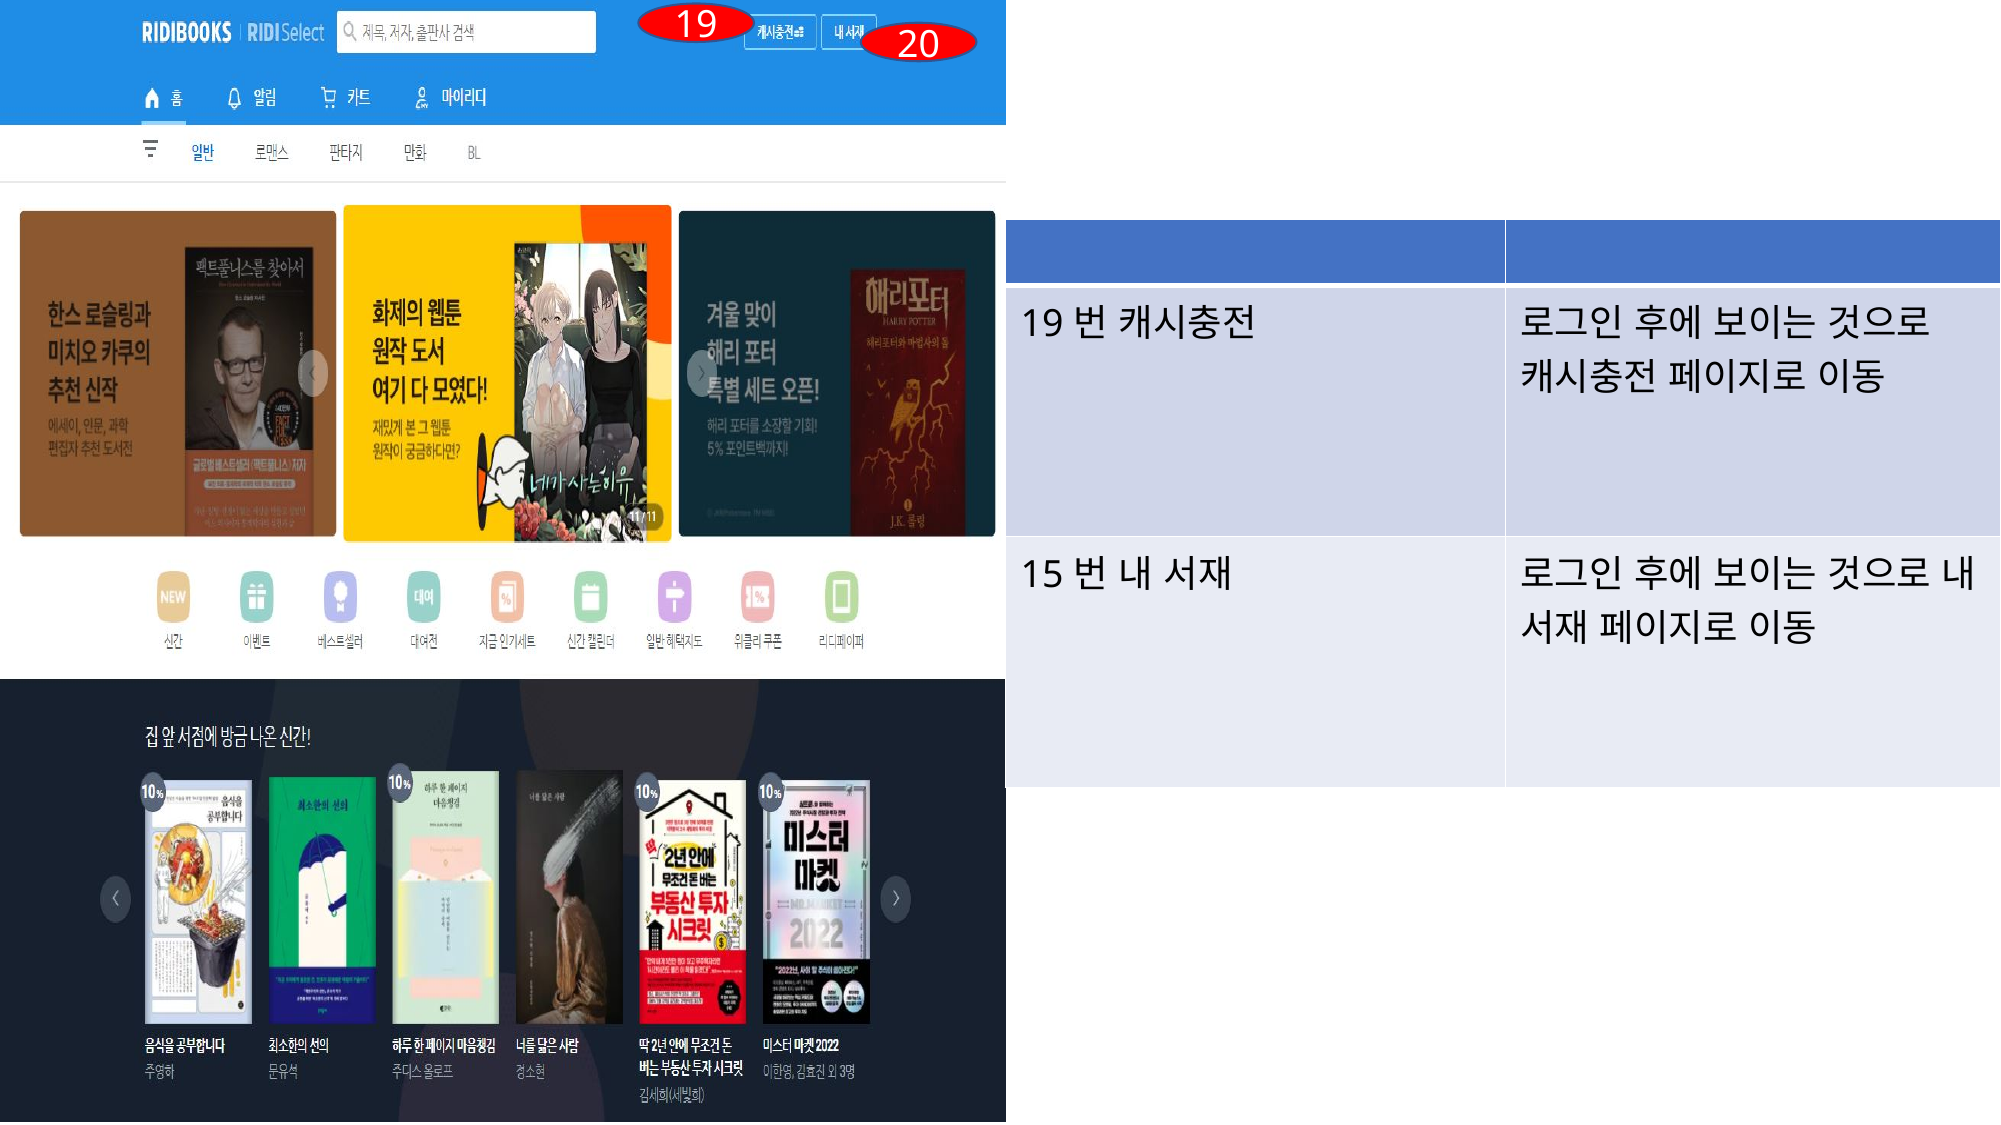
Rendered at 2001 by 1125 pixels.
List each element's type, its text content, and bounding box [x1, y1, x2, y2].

table_header [1006, 220, 1505, 283]
table_cell 15번 내 서재 [1006, 537, 1505, 787]
table_header [1506, 220, 2000, 283]
table_cell 19번 캐시충전 [1006, 288, 1505, 536]
table_cell 로그인 후에 보이는 것으로 내 서재 페이지로 이동 [1506, 537, 2000, 787]
picture [0, 0, 1006, 1122]
table_cell 로그인 후에 보이는 것으로 캐시충전 페이지로 이동 [1506, 288, 2000, 536]
